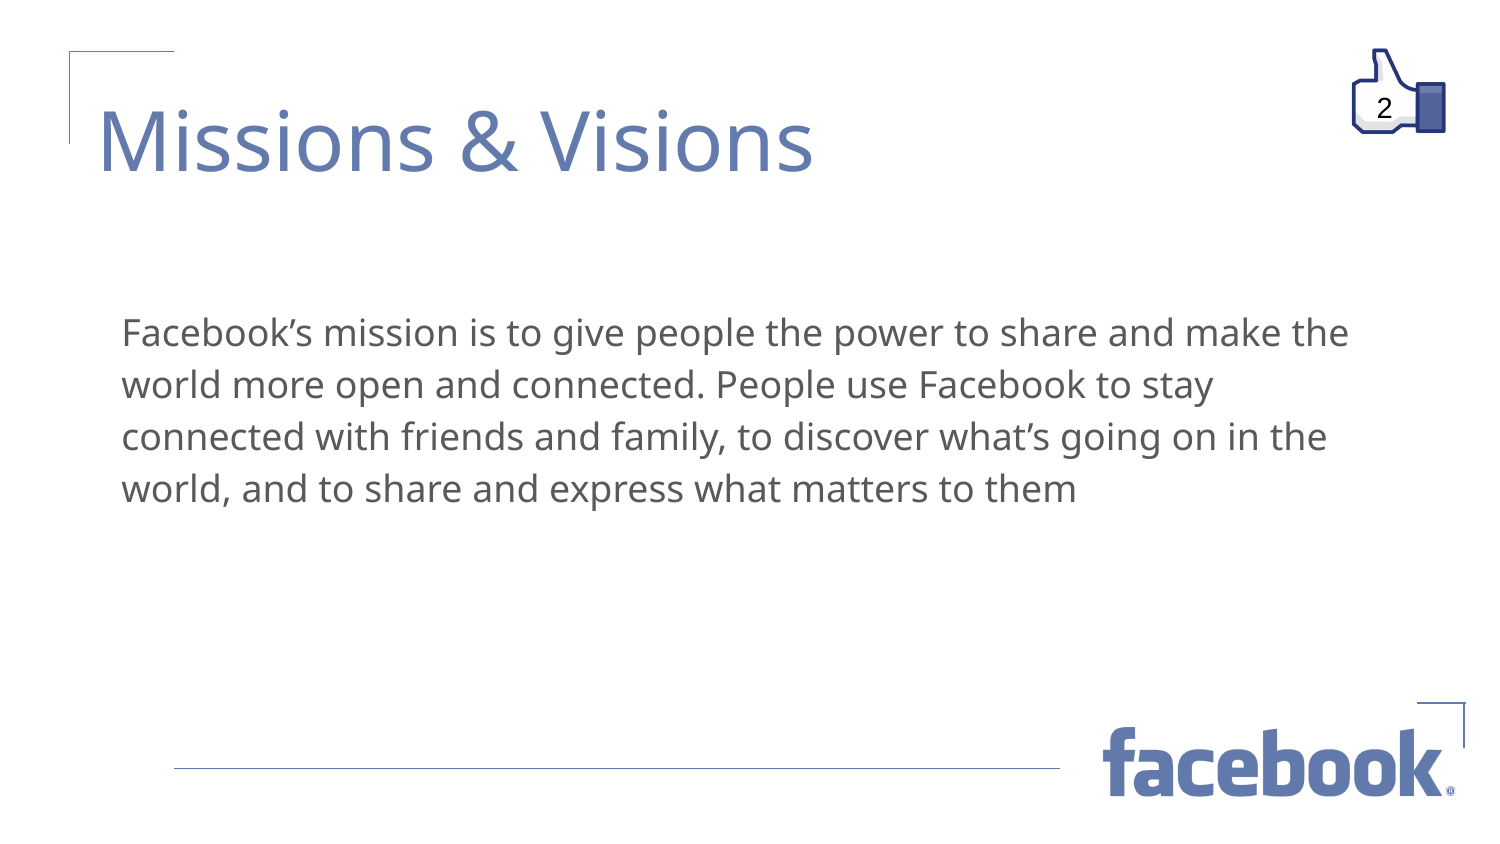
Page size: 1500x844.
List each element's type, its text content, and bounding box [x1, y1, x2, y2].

picture [1333, 35, 1451, 145]
picture [1059, 677, 1500, 844]
list Facebook’s mission is to give people the power to share and make the world more open and connected. People use Facebook to stay connected with friends and family, to discover what’s going on in the world, and to share and express what matters to them [106, 188, 1418, 750]
title Missions & Visions [51, 72, 1449, 167]
